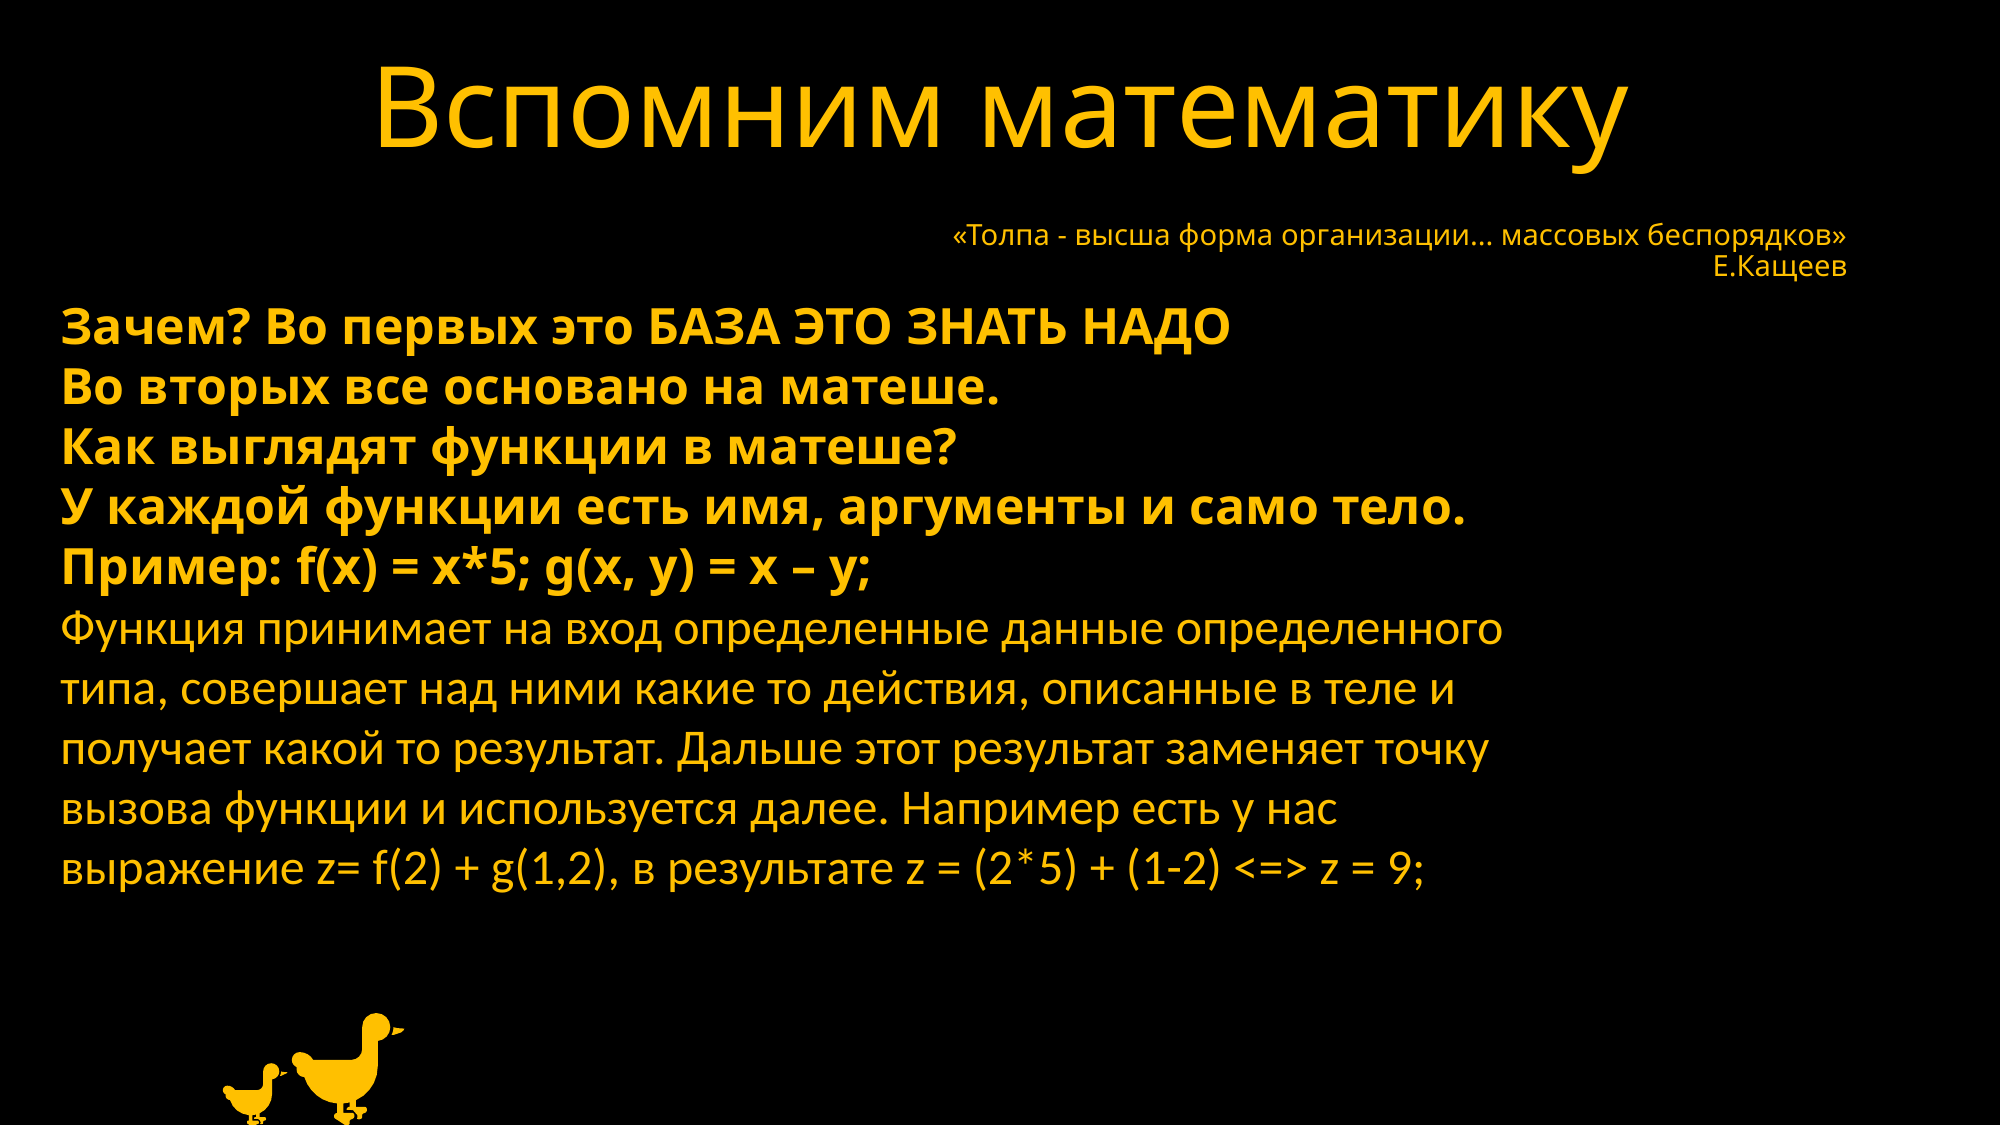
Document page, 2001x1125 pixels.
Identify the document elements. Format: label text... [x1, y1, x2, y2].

text_box [222, 1063, 288, 1125]
text_box [391, 1027, 405, 1035]
text_box Зачем? Во первых это БАЗА ЭТО ЗНАТЬ НАДО Во вторых все основано на матеше. Как выглядят функции в матеше? У каждой функции есть имя, аргументы и само тело. Пример: f(x) = x*5; g(x, y) = x – y; Функция принимает на вход определенные данные определенного типа, совершает над ними какие то действия, описанные в теле и получает какой то результат. Дальше этот результат заменяет точку вызова функции и используется далее. Например есть у нас выражение z= f(2) + g(1,2), в результате z = (2*5) + (1-2) <=> z = 9; [45, 287, 1538, 903]
text_box [291, 1013, 391, 1125]
title Вспомним математику [137, 33, 1863, 190]
text_box «Толпа - высша форма организации... массовых беспорядков» Е.Кащеев [533, 203, 1863, 300]
